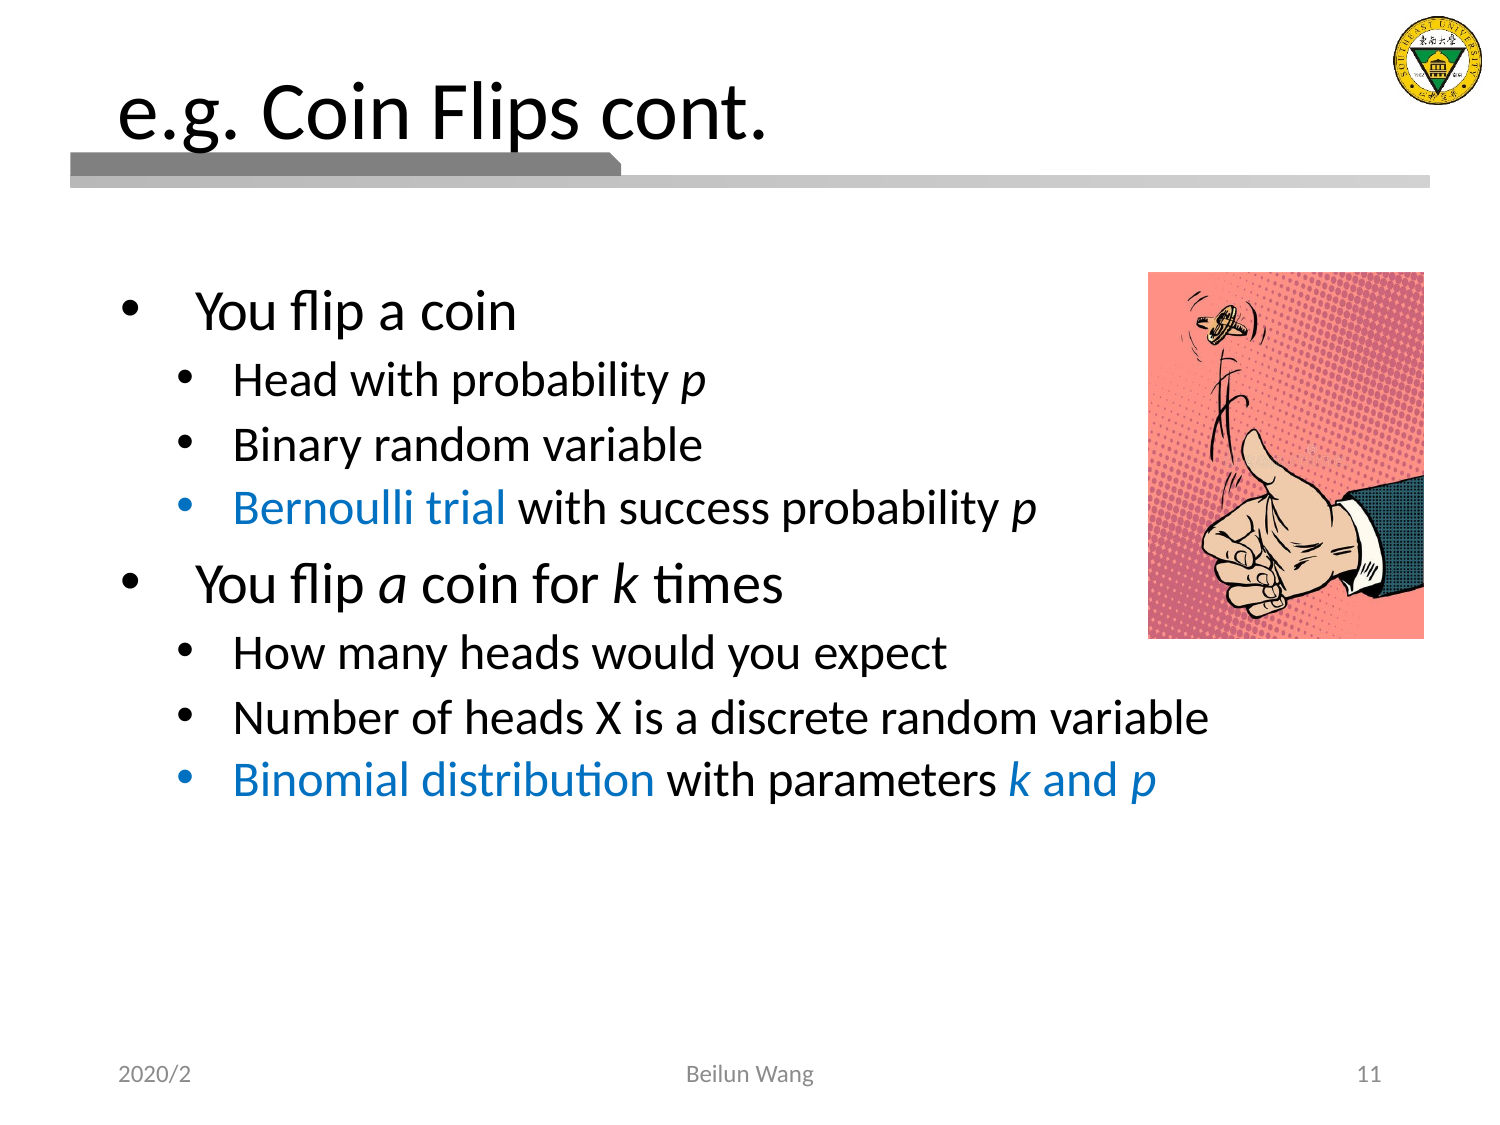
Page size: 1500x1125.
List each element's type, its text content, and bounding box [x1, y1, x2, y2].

slide_number 11 [1059, 1042, 1397, 1103]
title e.g. Coin Flips cont. [103, 59, 1361, 156]
picture [1148, 272, 1424, 640]
list You flip a coin Head with probability p Binary random variable Bernoulli trial with success probability p You flip a coin for k times How many heads would you expect Number of heads X is a discrete random variable Binomial distribution with parameters k and p [103, 264, 1397, 1014]
slide_number 2020/2 [103, 1042, 441, 1103]
picture [1393, 16, 1482, 105]
footer Beilun Wang [496, 1042, 1004, 1103]
